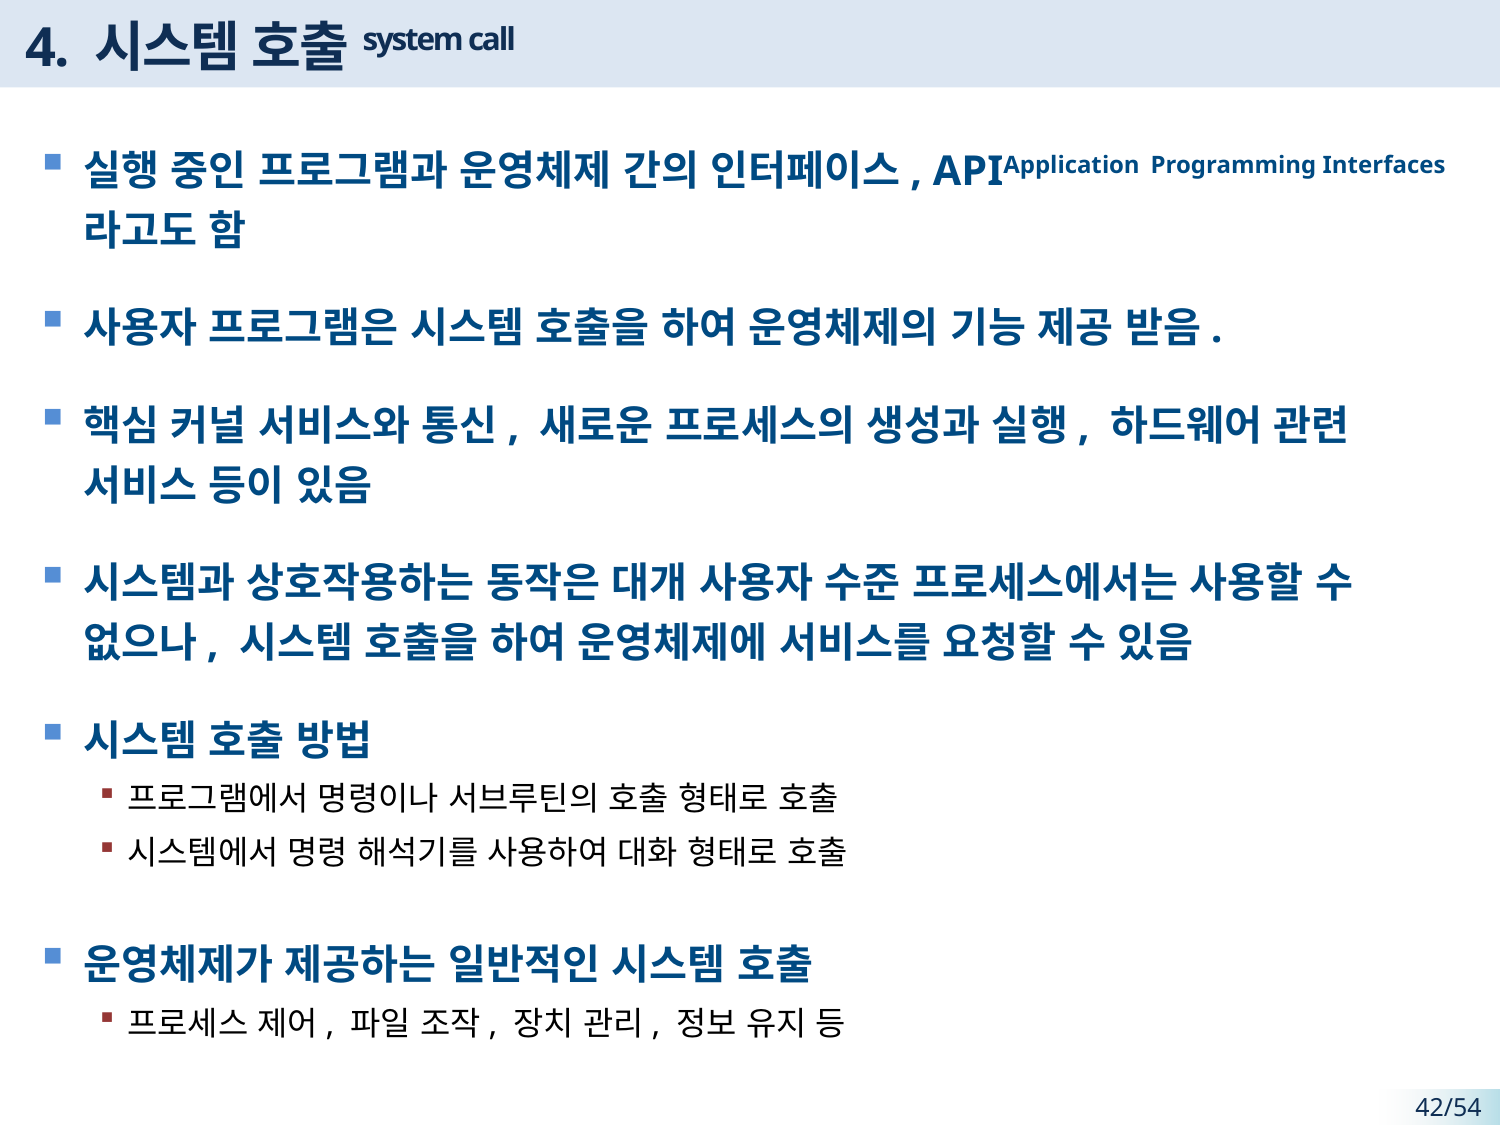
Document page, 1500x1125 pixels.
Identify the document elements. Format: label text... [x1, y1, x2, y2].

title 4. 시스템 호출system call [10, 5, 1437, 84]
list 실행 중인 프로그램과 운영체제 간의 인터페이스, APIApplication Programming Interfaces라고도 함 사용자 프로그램은 시스템 호출을 하여 운영체제의 기능 제공 받음. 핵심 커널 서비스와 통신, 새로운 프로세스의 생성과 실행, 하드웨어 관련 서비스 등이 있음 시스템과 상호작용하는 동작은 대개 사용자 수준 프로세스에서는 사용할 수 없으나, 시스템 호출을 하여 운영체제에 서비스를 요청할 수 있음 시스템 호출 방법 프로그램에서 명령이나 서브루틴의 호출 형태로 호출 시스템에서 명령 해석기를 사용하여 대화 형태로 호출 운영체제가 제공하는 일반적인 시스템 호출 프로세스 제어, 파일 조작, 장치 관리, 정보 유지 등 [10, 126, 1481, 1057]
